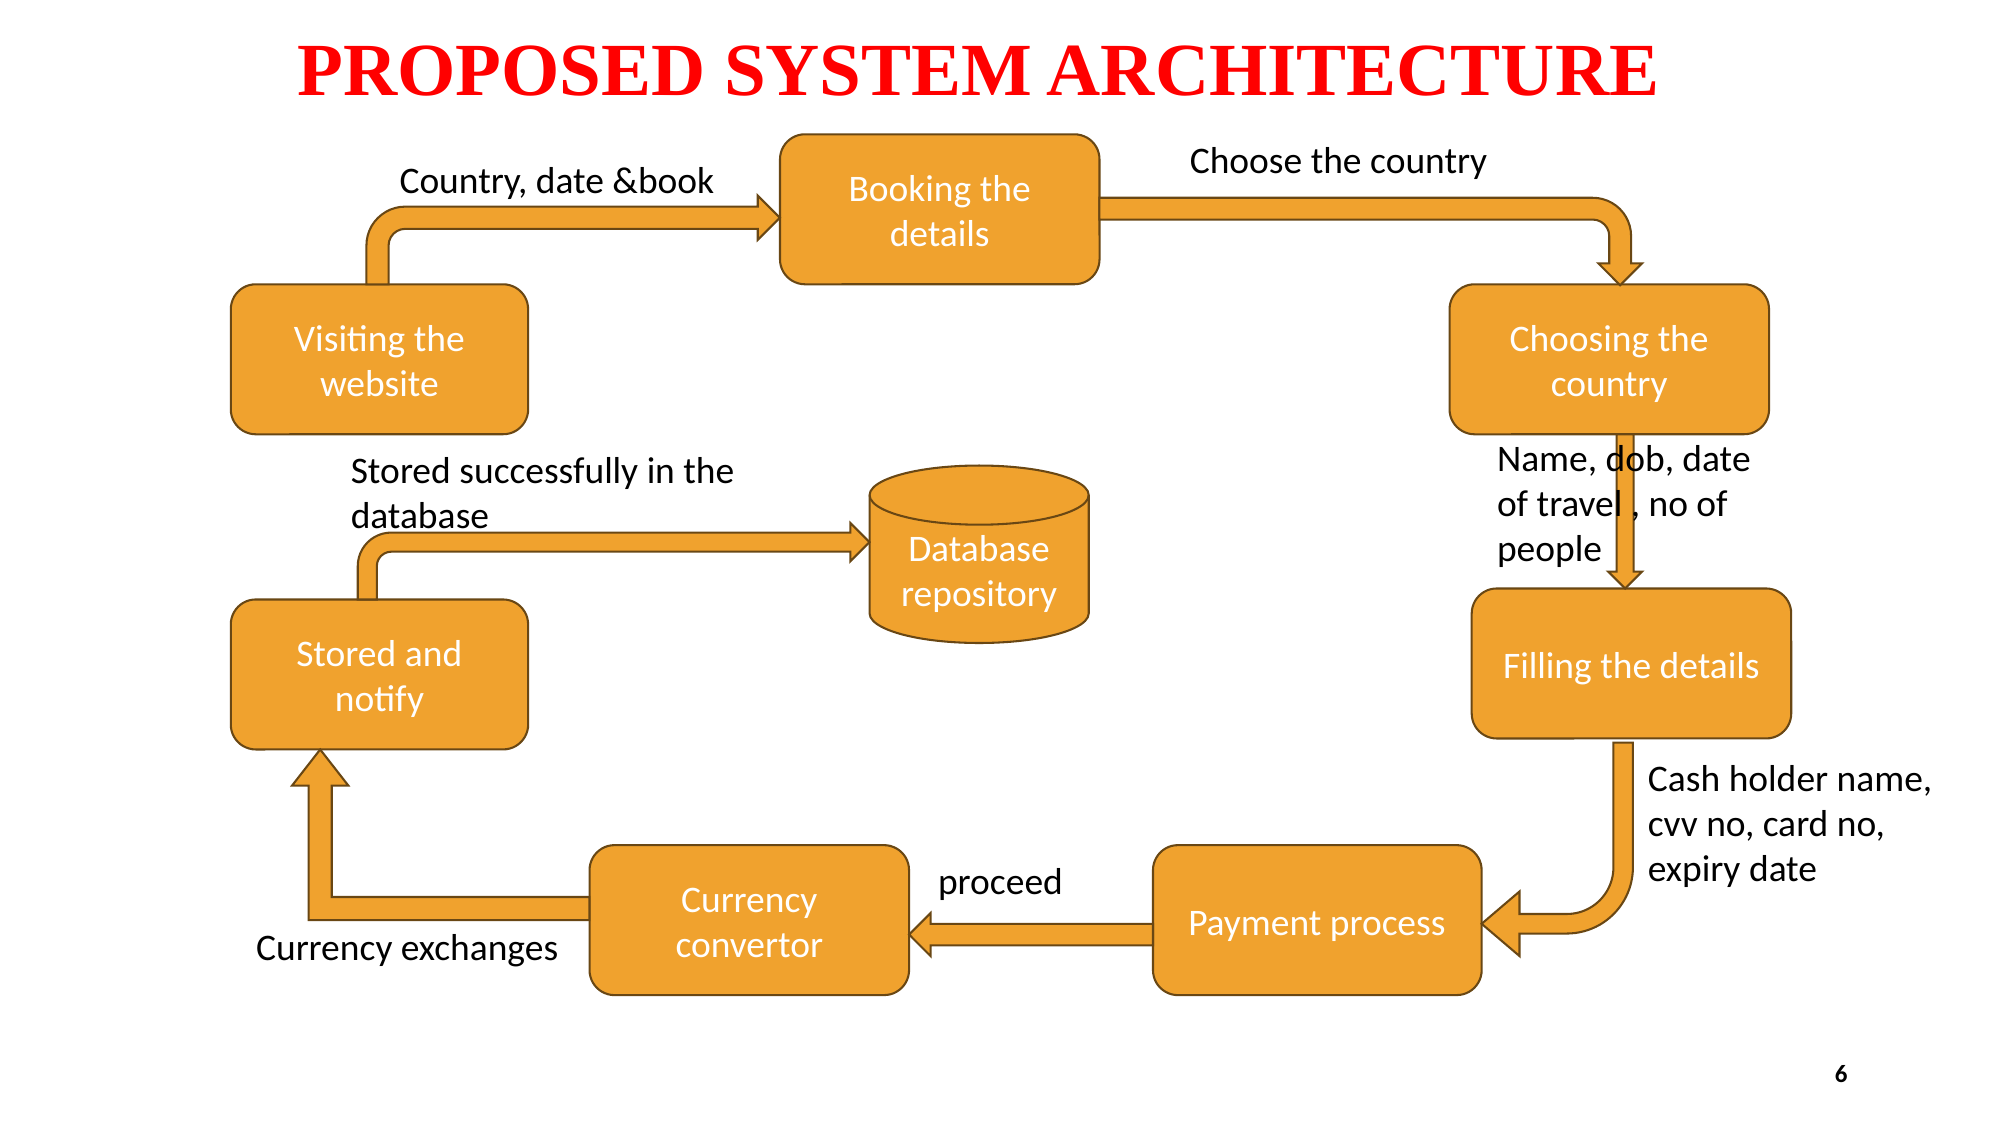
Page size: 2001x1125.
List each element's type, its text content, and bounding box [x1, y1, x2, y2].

text_box Currency exchanges [241, 915, 641, 976]
text_box Database repository [868, 464, 1090, 645]
text_box Stored and notify [229, 598, 530, 751]
text_box [289, 747, 591, 915]
text_box [1480, 741, 1634, 959]
slide_number 6 [1412, 1042, 1863, 1103]
text_box Visiting the website [229, 283, 530, 436]
text_box [1098, 196, 1645, 287]
text_box Filling the details [1470, 587, 1793, 740]
text_box [365, 198, 782, 286]
text_box Payment process [1151, 844, 1483, 997]
text_box Country, date &book [384, 148, 762, 209]
text_box Choosing the country [1448, 283, 1771, 436]
text_box Booking the details [778, 133, 1101, 286]
text_box [907, 910, 1155, 959]
text_box [356, 541, 871, 601]
text_box proceed [923, 849, 1131, 910]
text_box Currency convertor [588, 844, 911, 997]
text_box Choose the country [1175, 128, 1829, 188]
text_box PROPOSED SYSTEM ARCHITECTURE [282, 13, 1676, 118]
text_box Name, dob, date of travel , no of people [1482, 426, 1802, 577]
text_box [1612, 577, 1639, 591]
text_box Cash holder name, cvv no, card no, expiry date [1633, 746, 1977, 897]
text_box Stored successfully in the database [336, 438, 870, 544]
